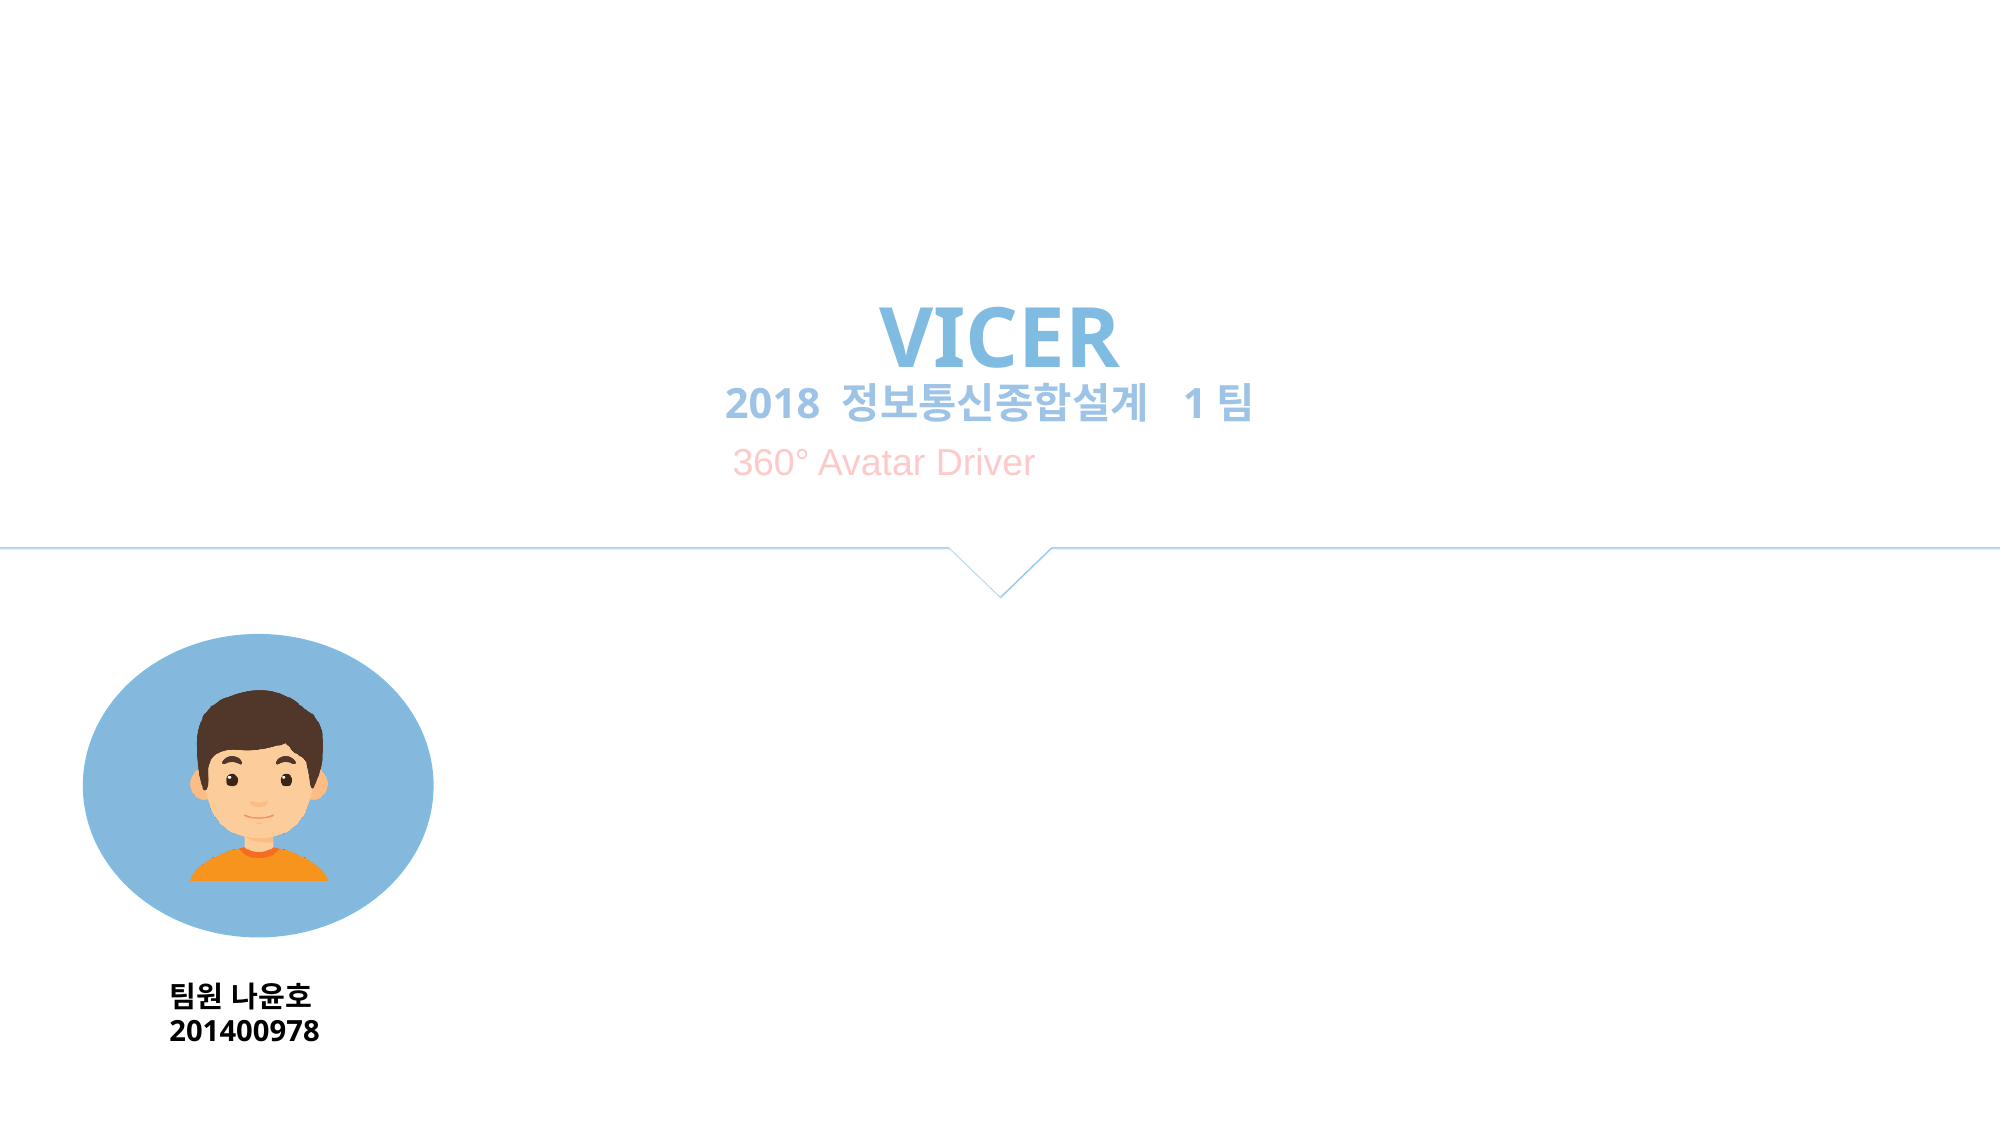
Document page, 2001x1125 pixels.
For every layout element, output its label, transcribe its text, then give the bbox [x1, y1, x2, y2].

text_box VICER [557, 226, 1443, 392]
text_box [0, 0, 2000, 599]
text_box 360° Avatar Driver [717, 430, 1282, 491]
text_box 2018 정보통신종합설계 1팀 [709, 369, 1290, 434]
picture [162, 690, 354, 881]
text_box [82, 633, 434, 938]
text_box 팀원 나윤호201400978 [154, 970, 362, 1125]
